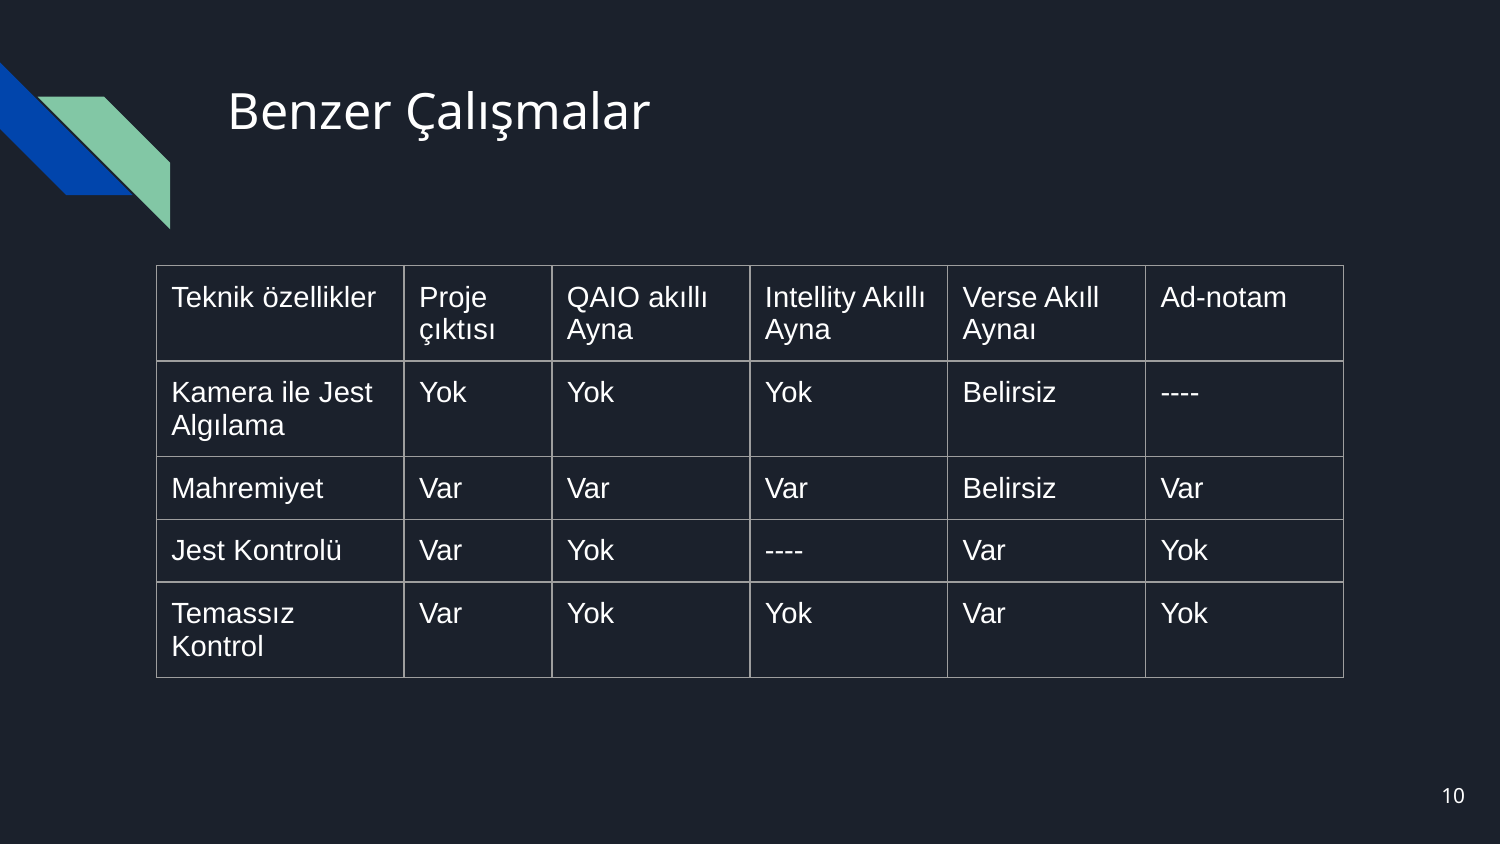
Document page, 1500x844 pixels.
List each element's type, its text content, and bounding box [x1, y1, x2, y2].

table_cell Yok [1146, 583, 1343, 677]
table_cell Belirsiz [948, 362, 1145, 456]
table_cell Var [751, 457, 947, 519]
table_cell Var [948, 583, 1145, 677]
table_cell Yok [751, 583, 947, 677]
table_cell Yok [751, 362, 947, 456]
slide_number ‹#› [1389, 764, 1480, 830]
table_cell Var [553, 457, 749, 519]
table_header Ad-notam [1146, 266, 1343, 360]
table_cell Kamera ile Jest Algılama [157, 362, 403, 456]
table_cell ---- [751, 520, 947, 581]
table_cell Jest Kontrolü [157, 520, 403, 581]
table_header QAIO akıllı Ayna [553, 266, 749, 360]
table_cell Yok [553, 362, 749, 456]
table_cell Belirsiz [948, 457, 1145, 519]
table_cell Var [948, 520, 1145, 581]
table_cell Yok [1146, 520, 1343, 581]
table_header Verse Akıll Aynaı [948, 266, 1145, 360]
table_cell Var [405, 583, 551, 677]
table_header Teknik özellikler [157, 266, 403, 360]
table_cell ---- [1146, 362, 1343, 456]
table_cell Yok [553, 520, 749, 581]
table_cell Var [405, 457, 551, 519]
table_cell Mahremiyet [157, 457, 403, 519]
title Benzer Çalışmalar [212, 64, 1368, 215]
table_cell Yok [553, 583, 749, 677]
table_cell Var [1146, 457, 1343, 519]
table_cell Temassız Kontrol [157, 583, 403, 677]
table_cell Var [405, 520, 551, 581]
table_header Proje çıktısı [405, 266, 551, 360]
table_cell Yok [405, 362, 551, 456]
table_header Intellity Akıllı Ayna [751, 266, 947, 360]
